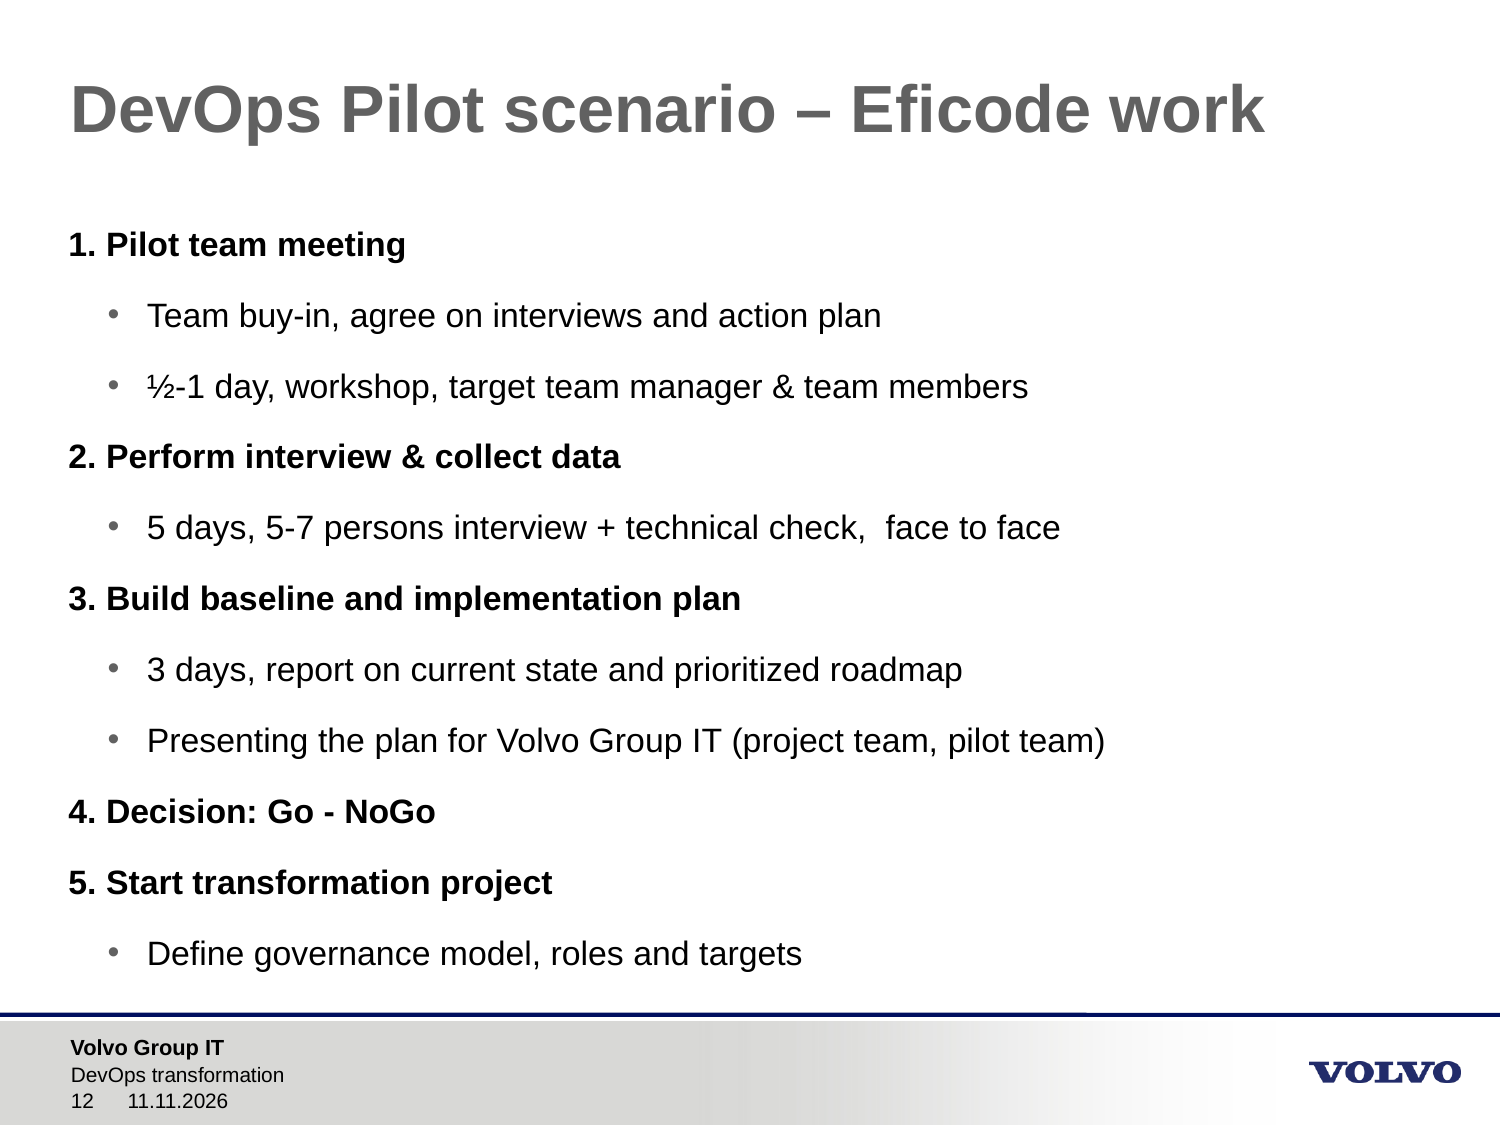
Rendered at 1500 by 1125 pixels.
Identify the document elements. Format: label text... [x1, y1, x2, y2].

slide_number 12 [55, 1085, 139, 1121]
picture [1309, 1061, 1461, 1083]
picture [0, 1021, 1308, 1125]
footer DevOps transformation [55, 1054, 1184, 1090]
title DevOps Pilot scenario – Eficode work [55, 58, 1406, 246]
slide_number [139, 1090, 508, 1120]
list 1. Pilot team meeting Team buy-in, agree on interviews and action plan ½-1 day, workshop, target team manager & team members 2. Perform interview & collect data 5 days, 5-7 persons interview + technical check, face to face 3. Build baseline and implementation plan 3 days, report on current state and prioritized roadmap Presenting the plan for Volvo Group IT (project team, pilot team) 4. Decision: Go - NoGo 5. Start transformation project Define governance model, roles and targets [53, 215, 1404, 984]
